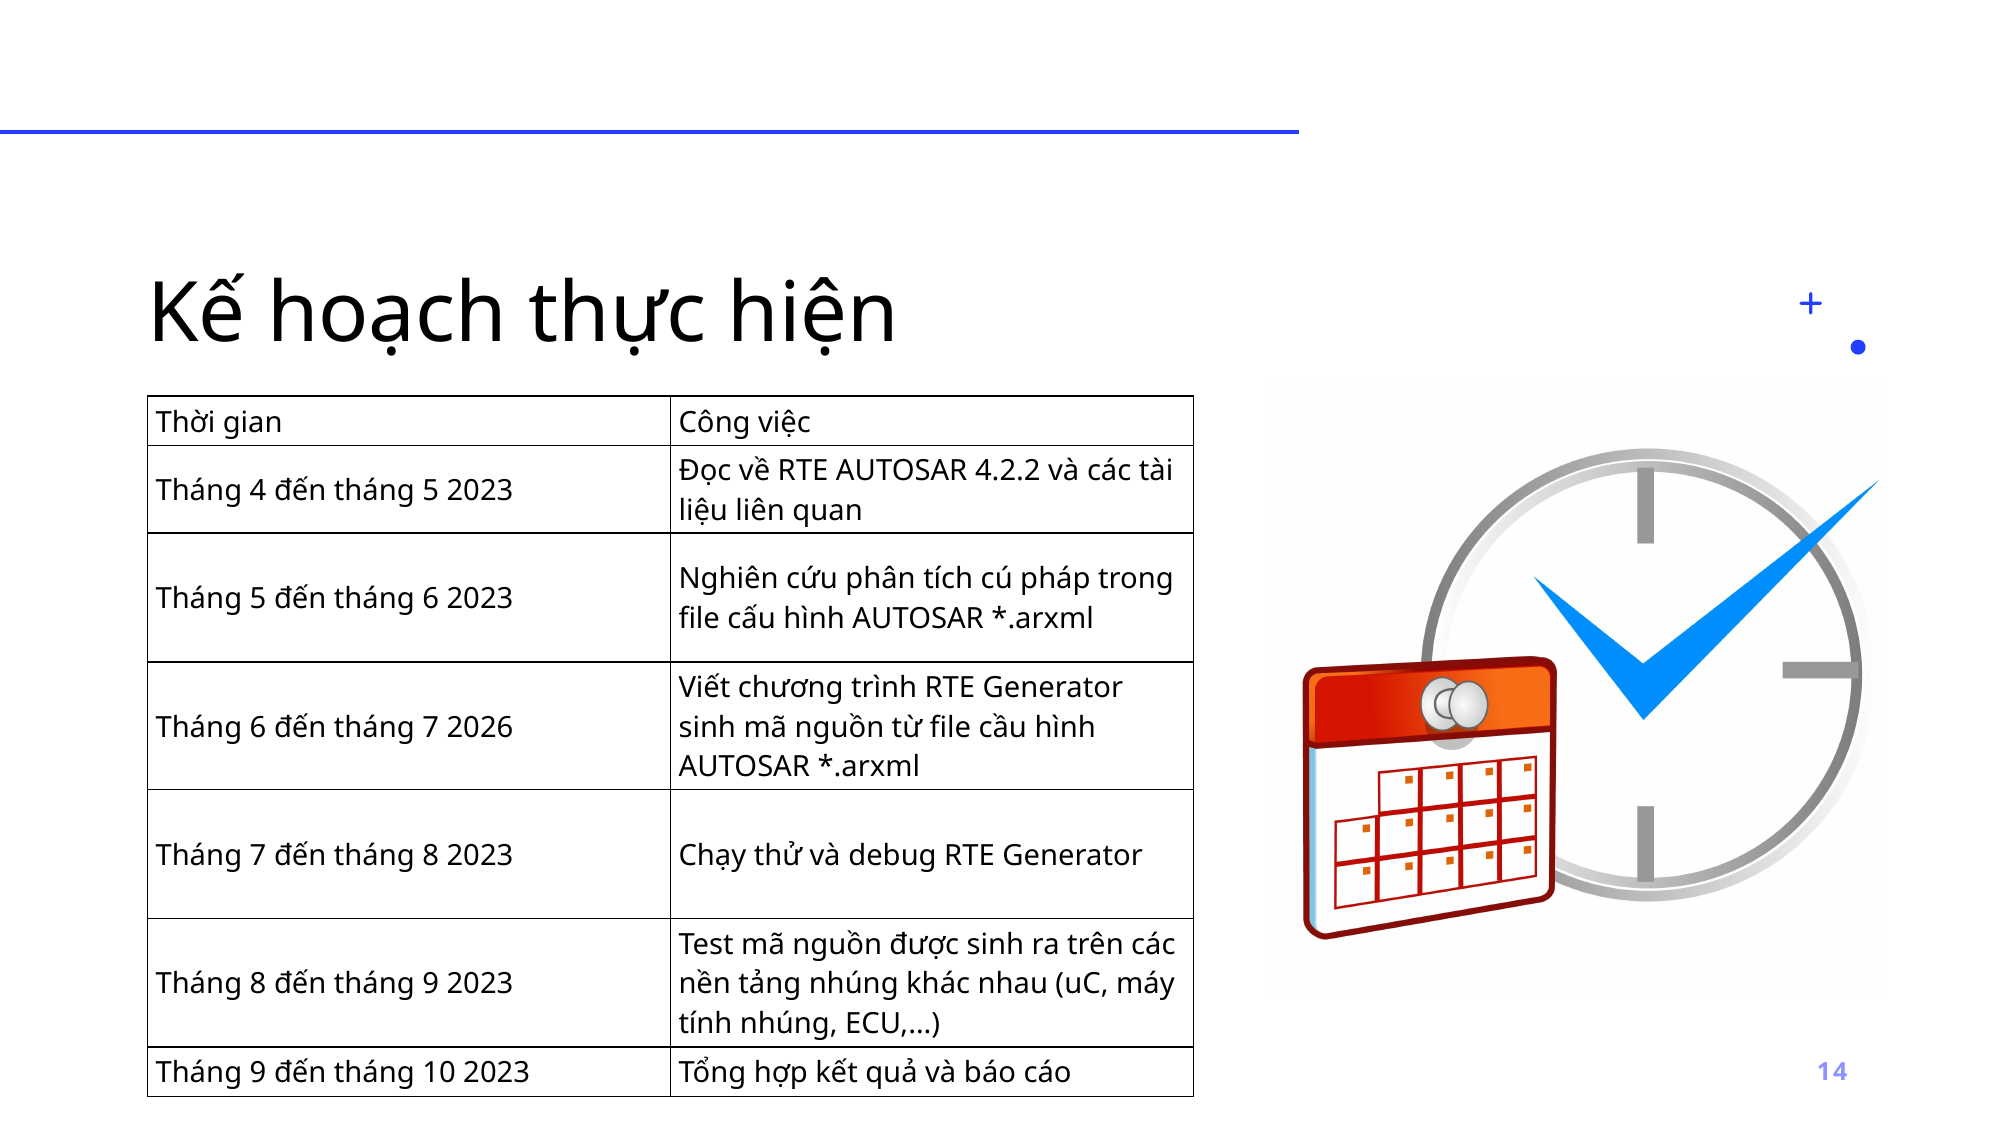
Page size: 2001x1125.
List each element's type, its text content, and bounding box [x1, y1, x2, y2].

table_cell Đọc về RTE AUTOSAR 4.2.2 và các tài liệu liên quan [671, 446, 1193, 532]
table_cell Viết chương trình RTE Generator sinh mã nguồn từ file cầu hình AUTOSAR *.arxml [671, 663, 1193, 789]
table_header Công việc [671, 397, 1193, 445]
table_cell Chạy thử và debug RTE Generator [671, 790, 1193, 918]
slide_number 14 [1412, 1042, 1863, 1103]
table_cell Tháng 7 đến tháng 8 2023 [148, 790, 670, 918]
table_header Thời gian [148, 397, 670, 445]
table_cell Tổng hợp kết quả và báo cáo [671, 1048, 1193, 1096]
table_cell Tháng 5 đến tháng 6 2023 [148, 534, 670, 661]
table_cell Tháng 8 đến tháng 9 2023 [148, 919, 670, 1046]
title Kế hoạch thực hiện [131, 173, 1148, 368]
table_cell Tháng 4 đến tháng 5 2023 [148, 446, 670, 532]
table_cell Test mã nguồn được sinh ra trên các nền tảng nhúng khác nhau (uC, máy tính nhúng, ECU,…) [671, 919, 1193, 1046]
table_cell Tháng 9 đến tháng 10 2023 [148, 1048, 670, 1096]
table_cell Tháng 6 đến tháng 7 2026 [148, 663, 670, 789]
table_cell Nghiên cứu phân tích cú pháp trong file cấu hình AUTOSAR *.arxml [671, 534, 1193, 661]
picture [1267, 378, 1888, 998]
